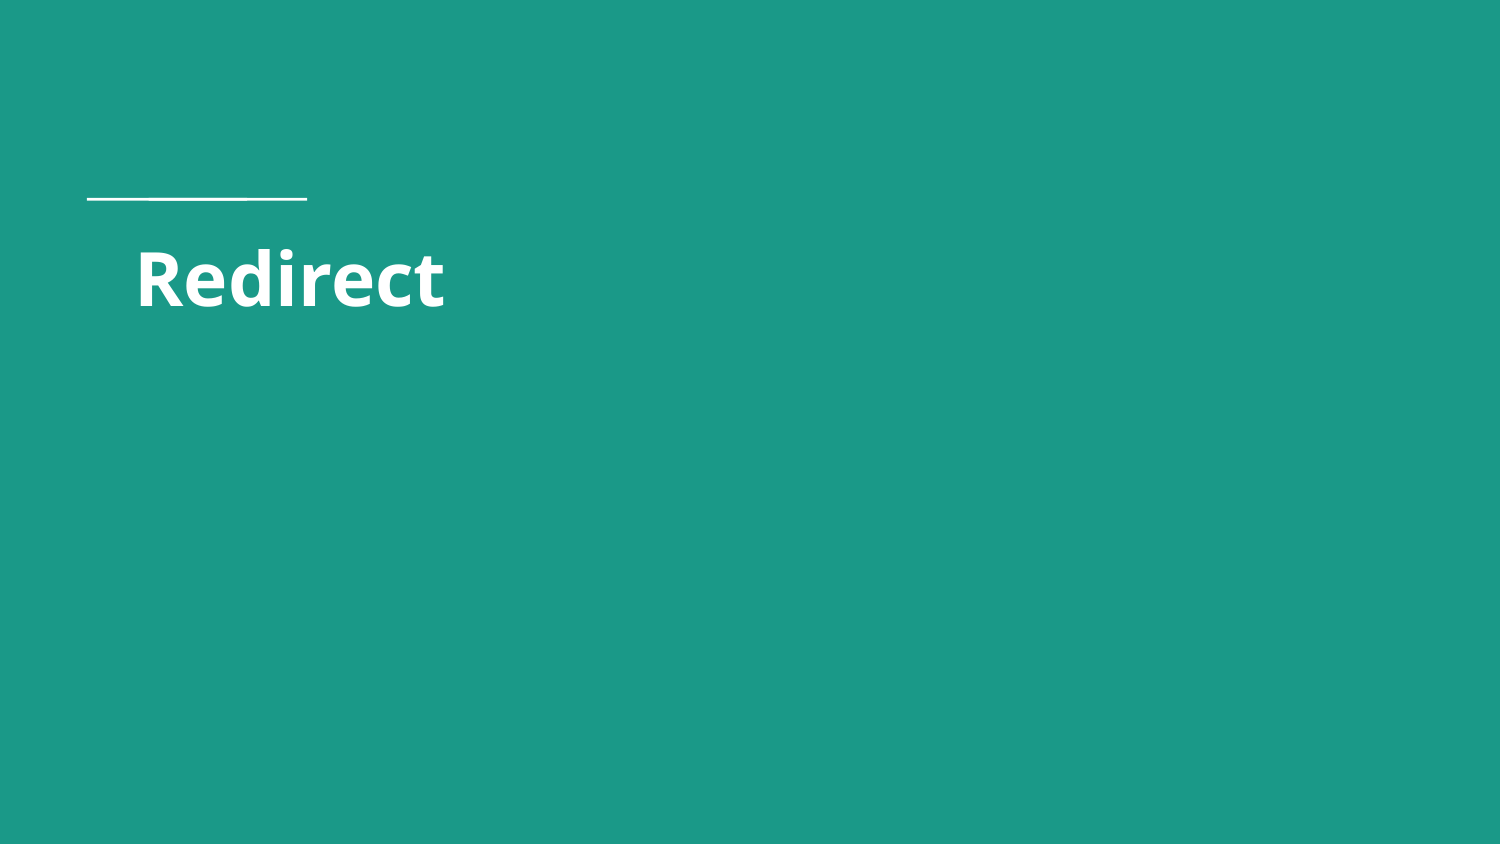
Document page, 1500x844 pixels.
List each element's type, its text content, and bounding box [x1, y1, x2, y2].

title Redirect [119, 216, 1381, 466]
